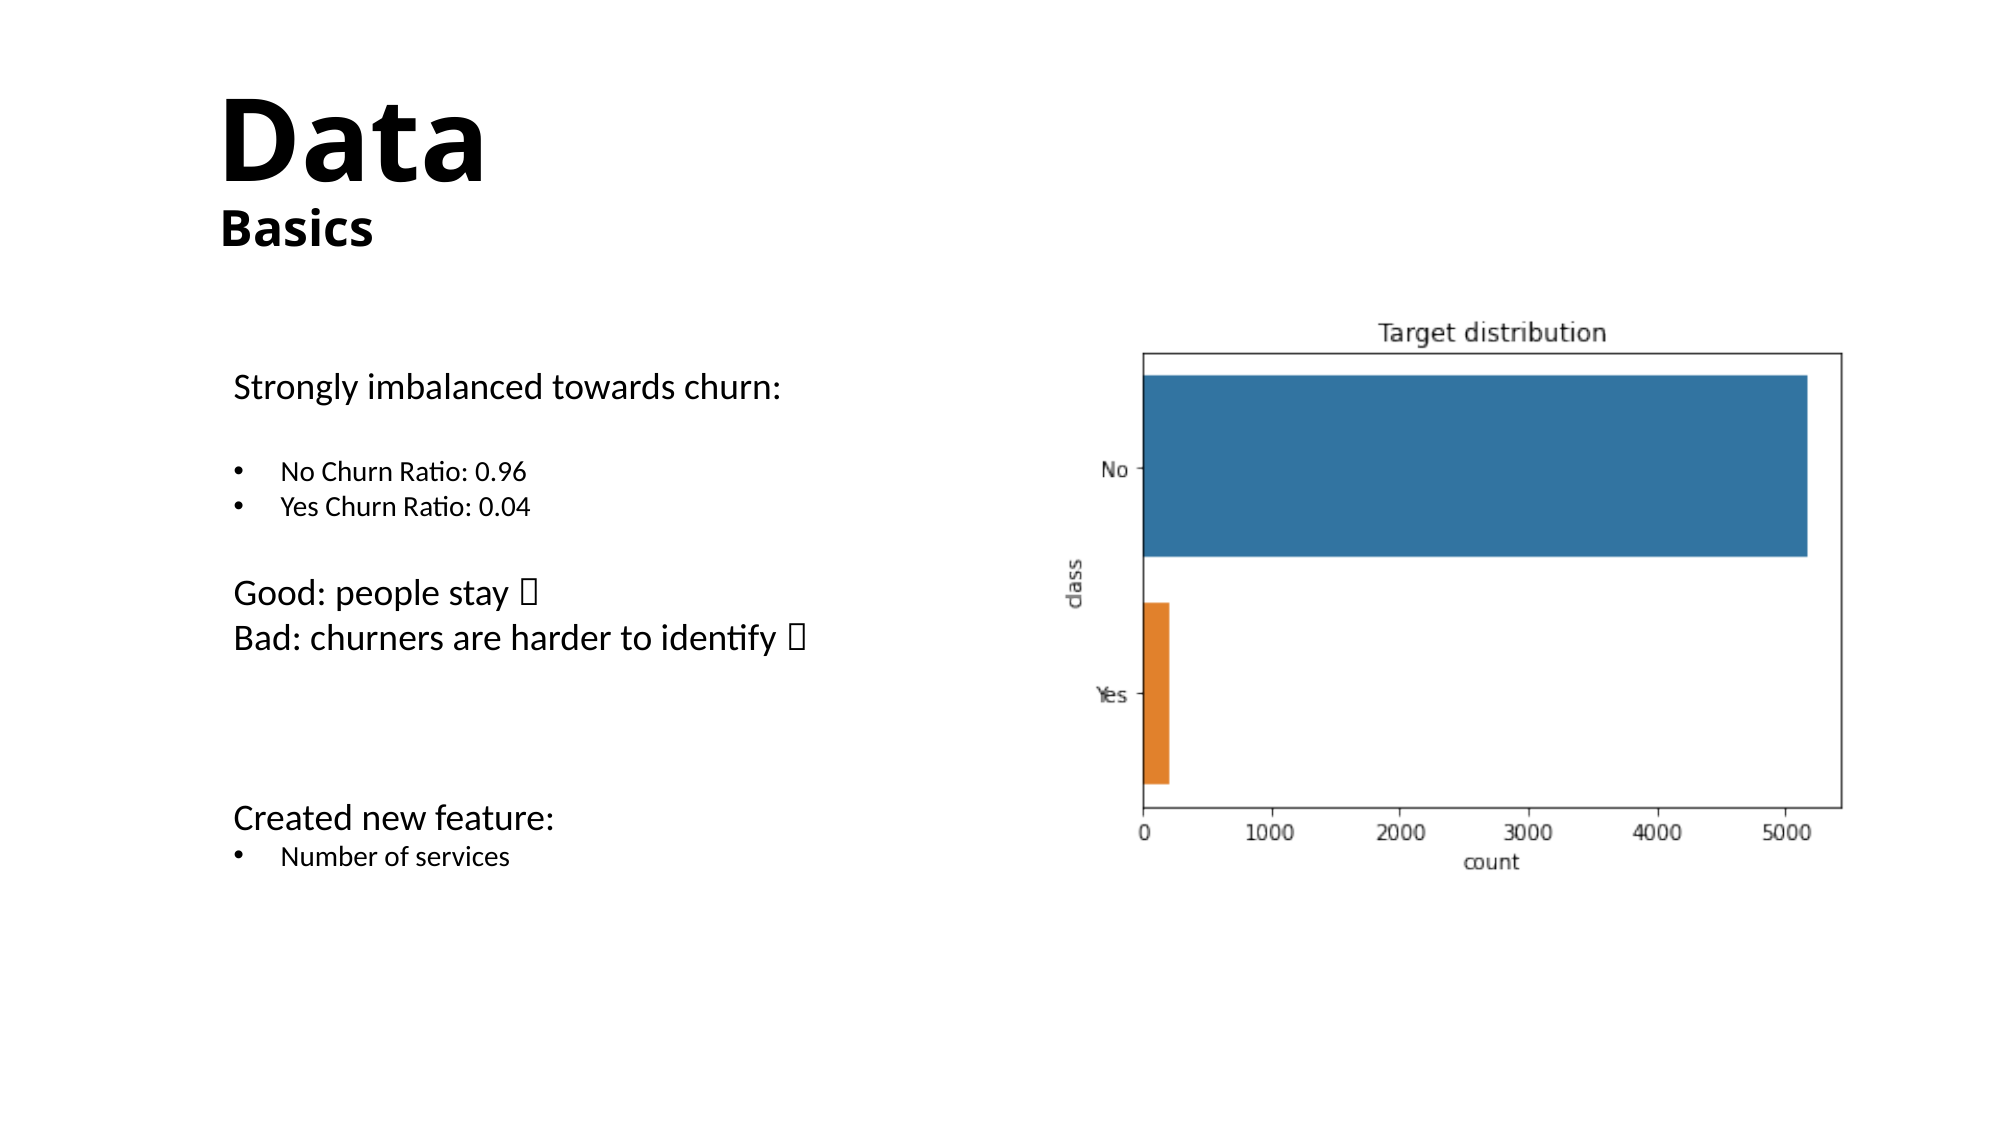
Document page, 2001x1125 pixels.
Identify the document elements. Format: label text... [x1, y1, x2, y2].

title Data [201, 74, 1702, 214]
picture [1051, 307, 1856, 888]
text_box Basics [205, 198, 1706, 265]
text_box Strongly imbalanced towards churn: No Churn Ratio: 0.96 Yes Churn Ratio: 0.04 Good: people stay  Bad: churners are harder to identify  Created new feature: Number of services [218, 355, 842, 880]
